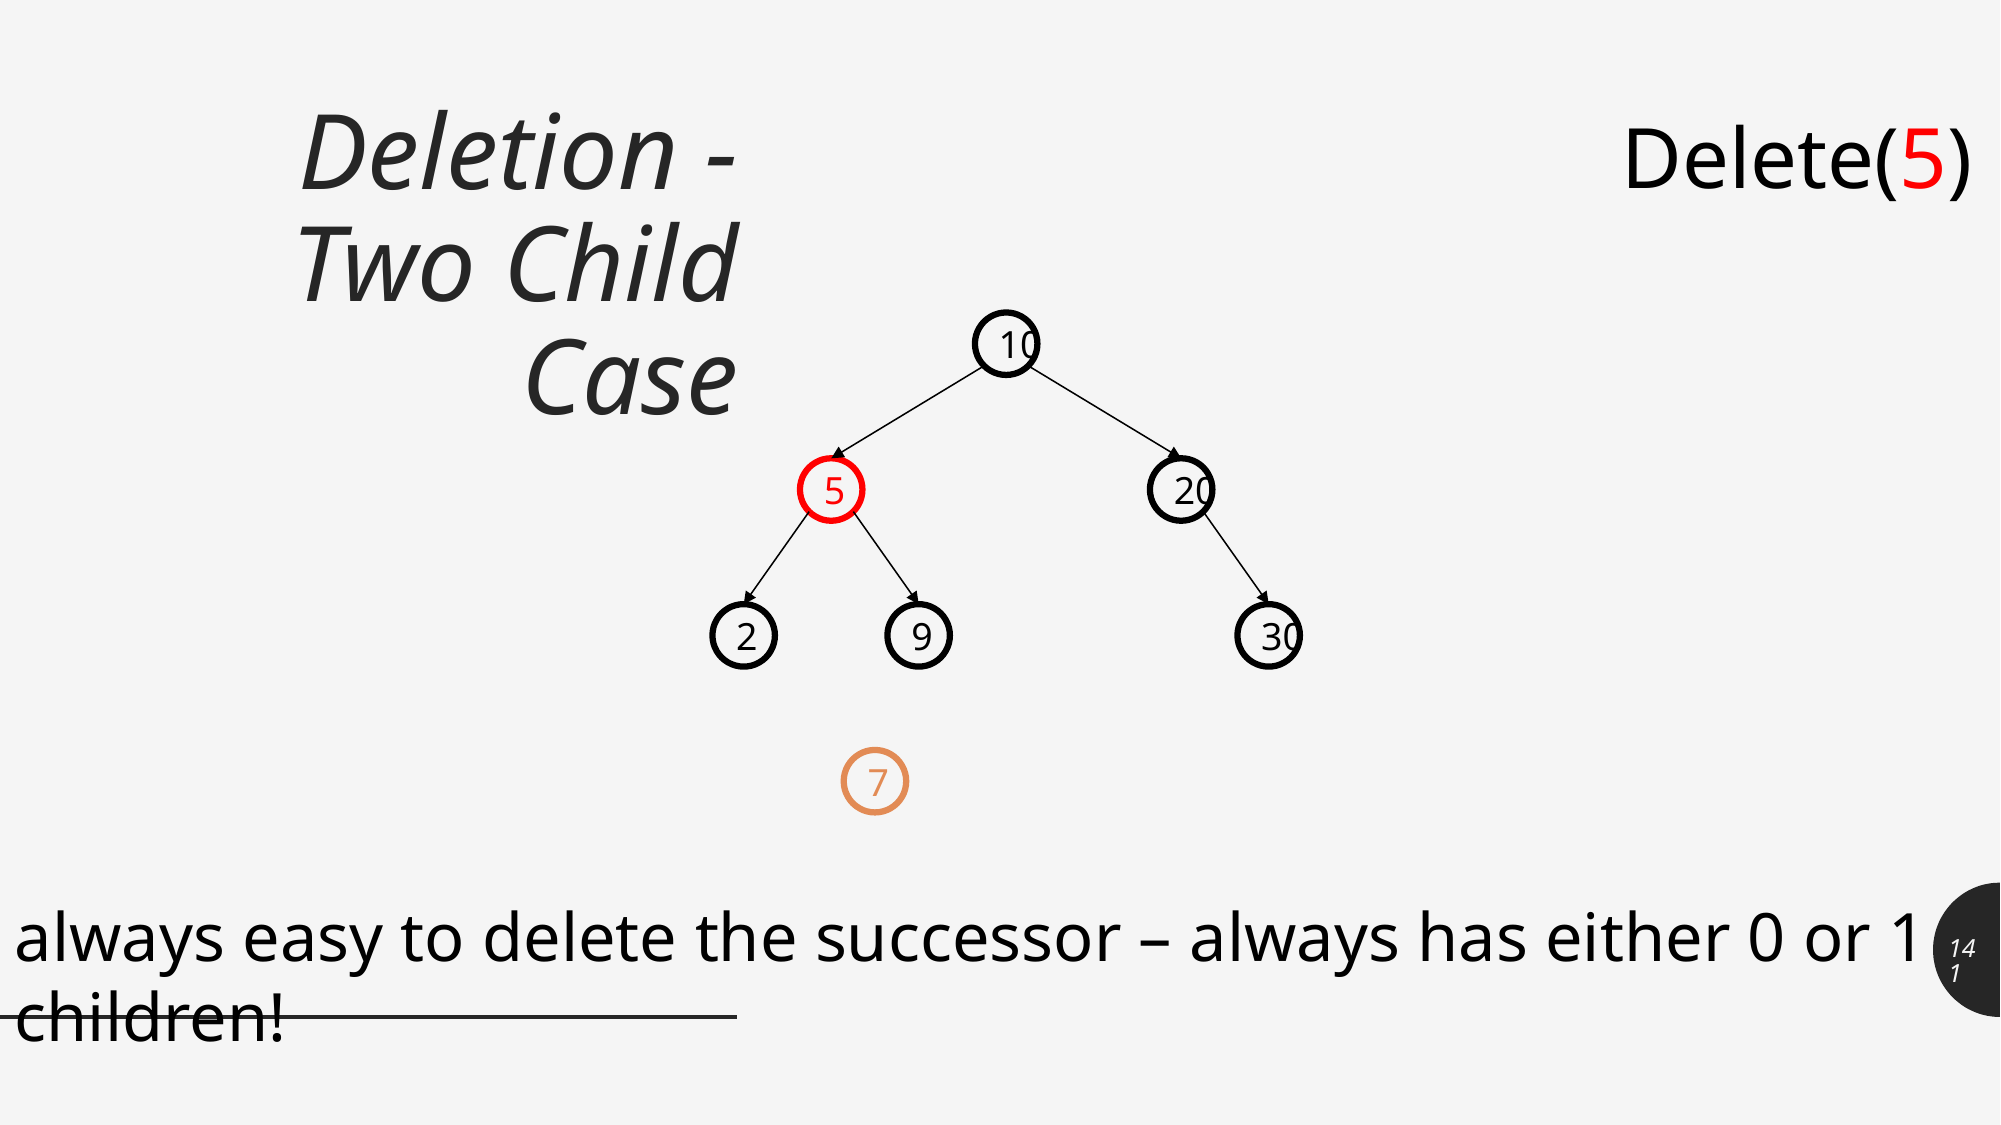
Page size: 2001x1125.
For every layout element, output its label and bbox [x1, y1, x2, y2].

text_box [853, 514, 919, 601]
text_box [1606, 97, 1988, 213]
text_box [712, 604, 775, 667]
text_box [1203, 514, 1269, 601]
text_box [1149, 458, 1213, 521]
text_box [831, 312, 1038, 456]
text_box [1028, 368, 1182, 456]
text_box [887, 604, 950, 667]
title [125, 91, 754, 887]
text_box [843, 749, 907, 813]
text_box [1237, 604, 1300, 667]
text_box [0, 862, 2000, 1063]
text_box [743, 458, 863, 601]
